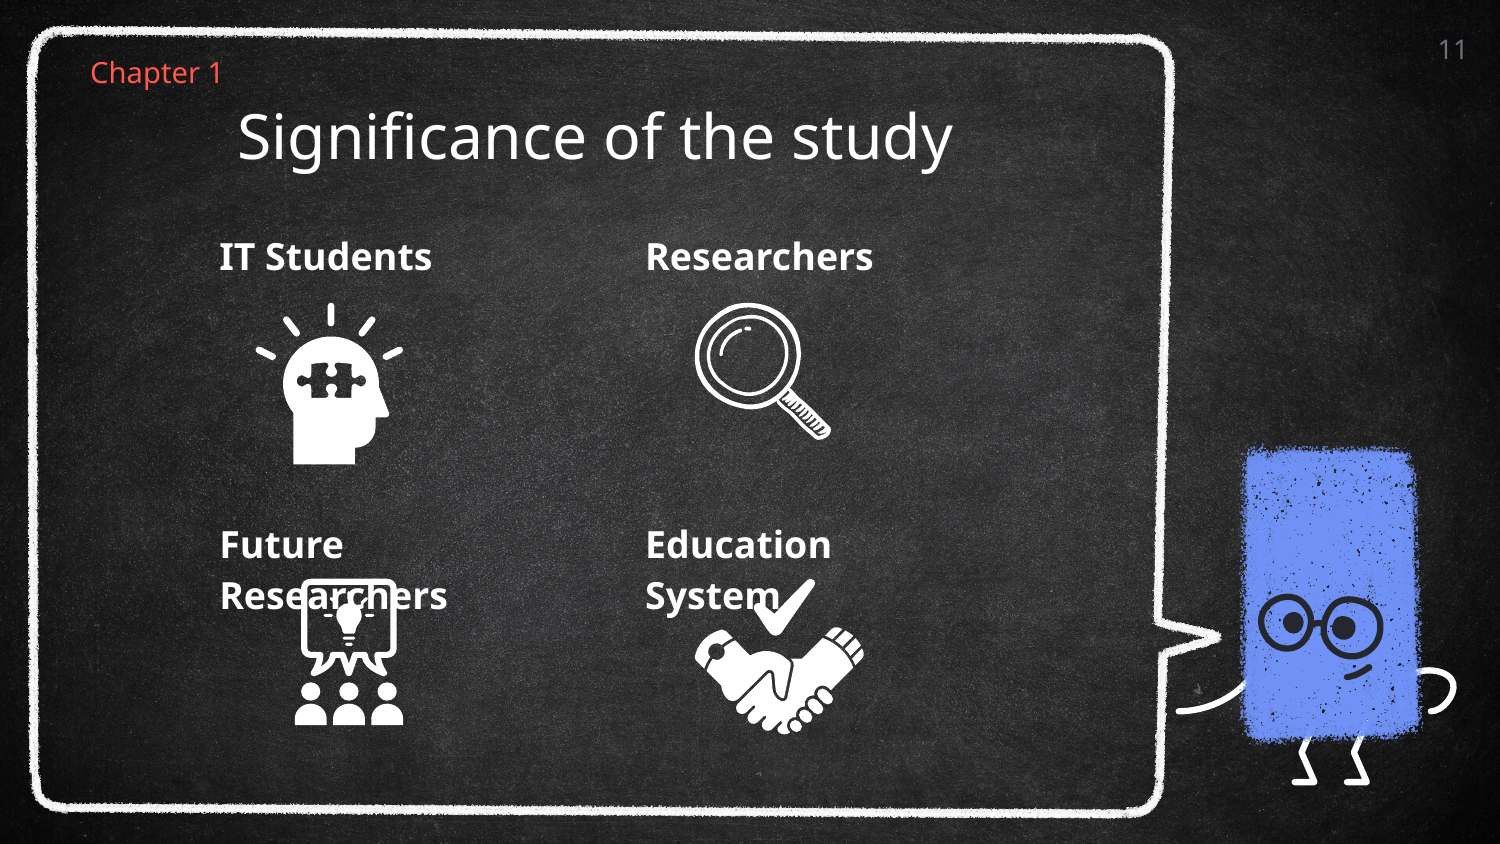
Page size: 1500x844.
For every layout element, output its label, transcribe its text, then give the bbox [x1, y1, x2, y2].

text_box [694, 302, 831, 440]
list Education System [645, 514, 961, 760]
list Researchers [645, 226, 961, 473]
list Future Researchers [219, 514, 578, 760]
slide_number 11 [1378, 32, 1469, 98]
text_box Chapter 1 [75, 46, 295, 97]
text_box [294, 578, 404, 726]
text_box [255, 302, 404, 465]
text_box Significance of the study [89, 97, 1102, 163]
list IT Students [219, 226, 535, 473]
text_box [694, 578, 865, 735]
picture [0, 0, 1500, 844]
